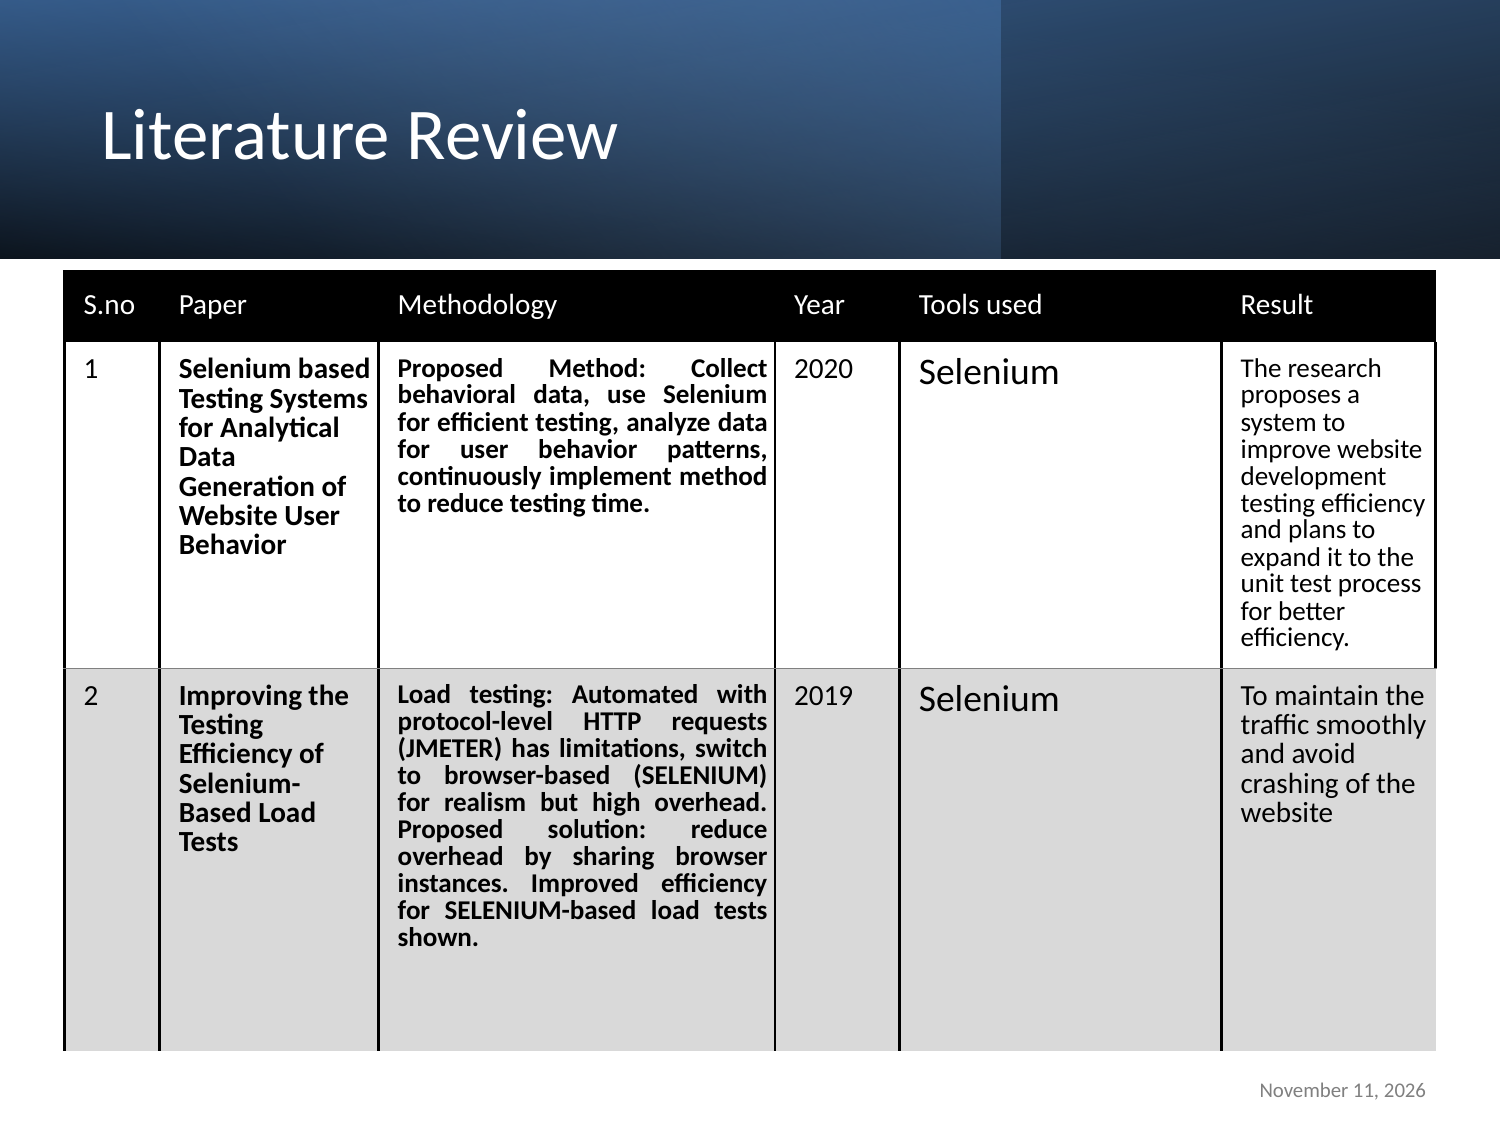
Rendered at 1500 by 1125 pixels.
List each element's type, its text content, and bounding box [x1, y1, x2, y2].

table_header Methodology [378, 273, 775, 342]
table_cell 2020 [776, 342, 898, 668]
table_header Result [1221, 273, 1436, 342]
table_cell Selenium based Testing Systems for Analytical Data Generation of Website User Behavior [161, 342, 377, 668]
table_header S.no [66, 273, 159, 342]
table_cell Selenium [901, 342, 1220, 668]
table_cell To maintain the traffic smoothly and avoid crashing of the website [1223, 669, 1436, 1051]
table_cell Proposed Method: Collect behavioral data, use Selenium for efficient testing, analyze data for user behavior patterns, continuously implement method to reduce testing time. [380, 342, 774, 668]
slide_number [1103, 1058, 1442, 1119]
text_box [0, 0, 1500, 260]
table_cell Selenium [901, 669, 1220, 1051]
table_cell The research proposes a system to improve website development testing efficiency and plans to expand it to the unit test process for better efficiency. [1223, 342, 1434, 668]
table_cell 1 [66, 342, 158, 668]
table_cell Improving the Testing Efficiency of Selenium-Based Load Tests [161, 669, 377, 1051]
table_cell Load testing: Automated with protocol-level HTTP requests (JMETER) has limitations, switch to browser-based (SELENIUM) for realism but high overhead. Proposed solution: reduce overhead by sharing browser instances. Improved efficiency for SELENIUM-based load tests shown. [380, 669, 774, 1051]
title Literature Review [86, 40, 956, 231]
table_header Tools used [900, 273, 1221, 342]
table_cell 2019 [776, 669, 898, 1051]
table_header Year [775, 273, 900, 342]
text_box [0, 261, 1500, 1125]
table_header Paper [159, 273, 378, 342]
table_cell 2 [66, 669, 158, 1051]
